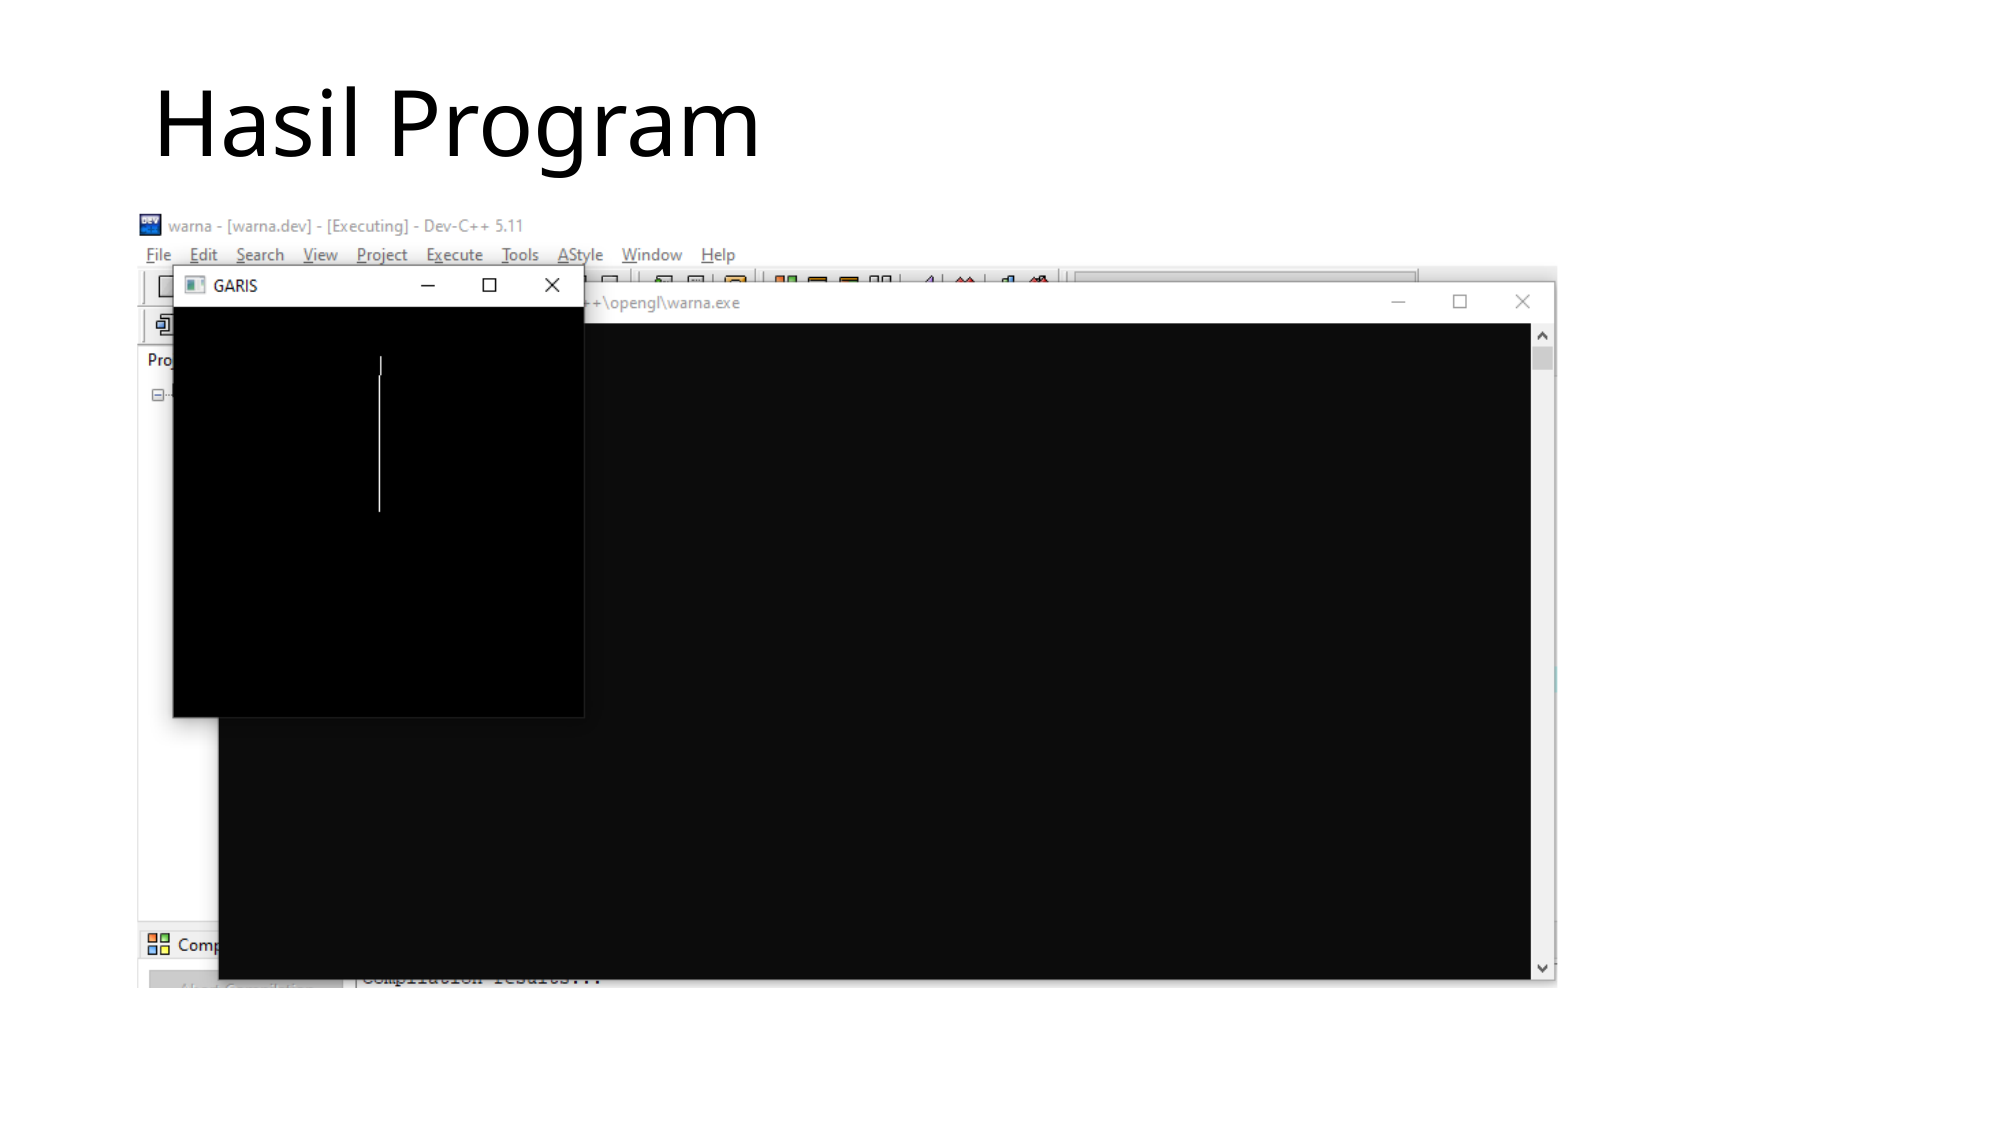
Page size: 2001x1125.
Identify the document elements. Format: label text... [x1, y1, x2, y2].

picture [137, 210, 1558, 988]
title Hasil Program [137, 59, 1863, 194]
